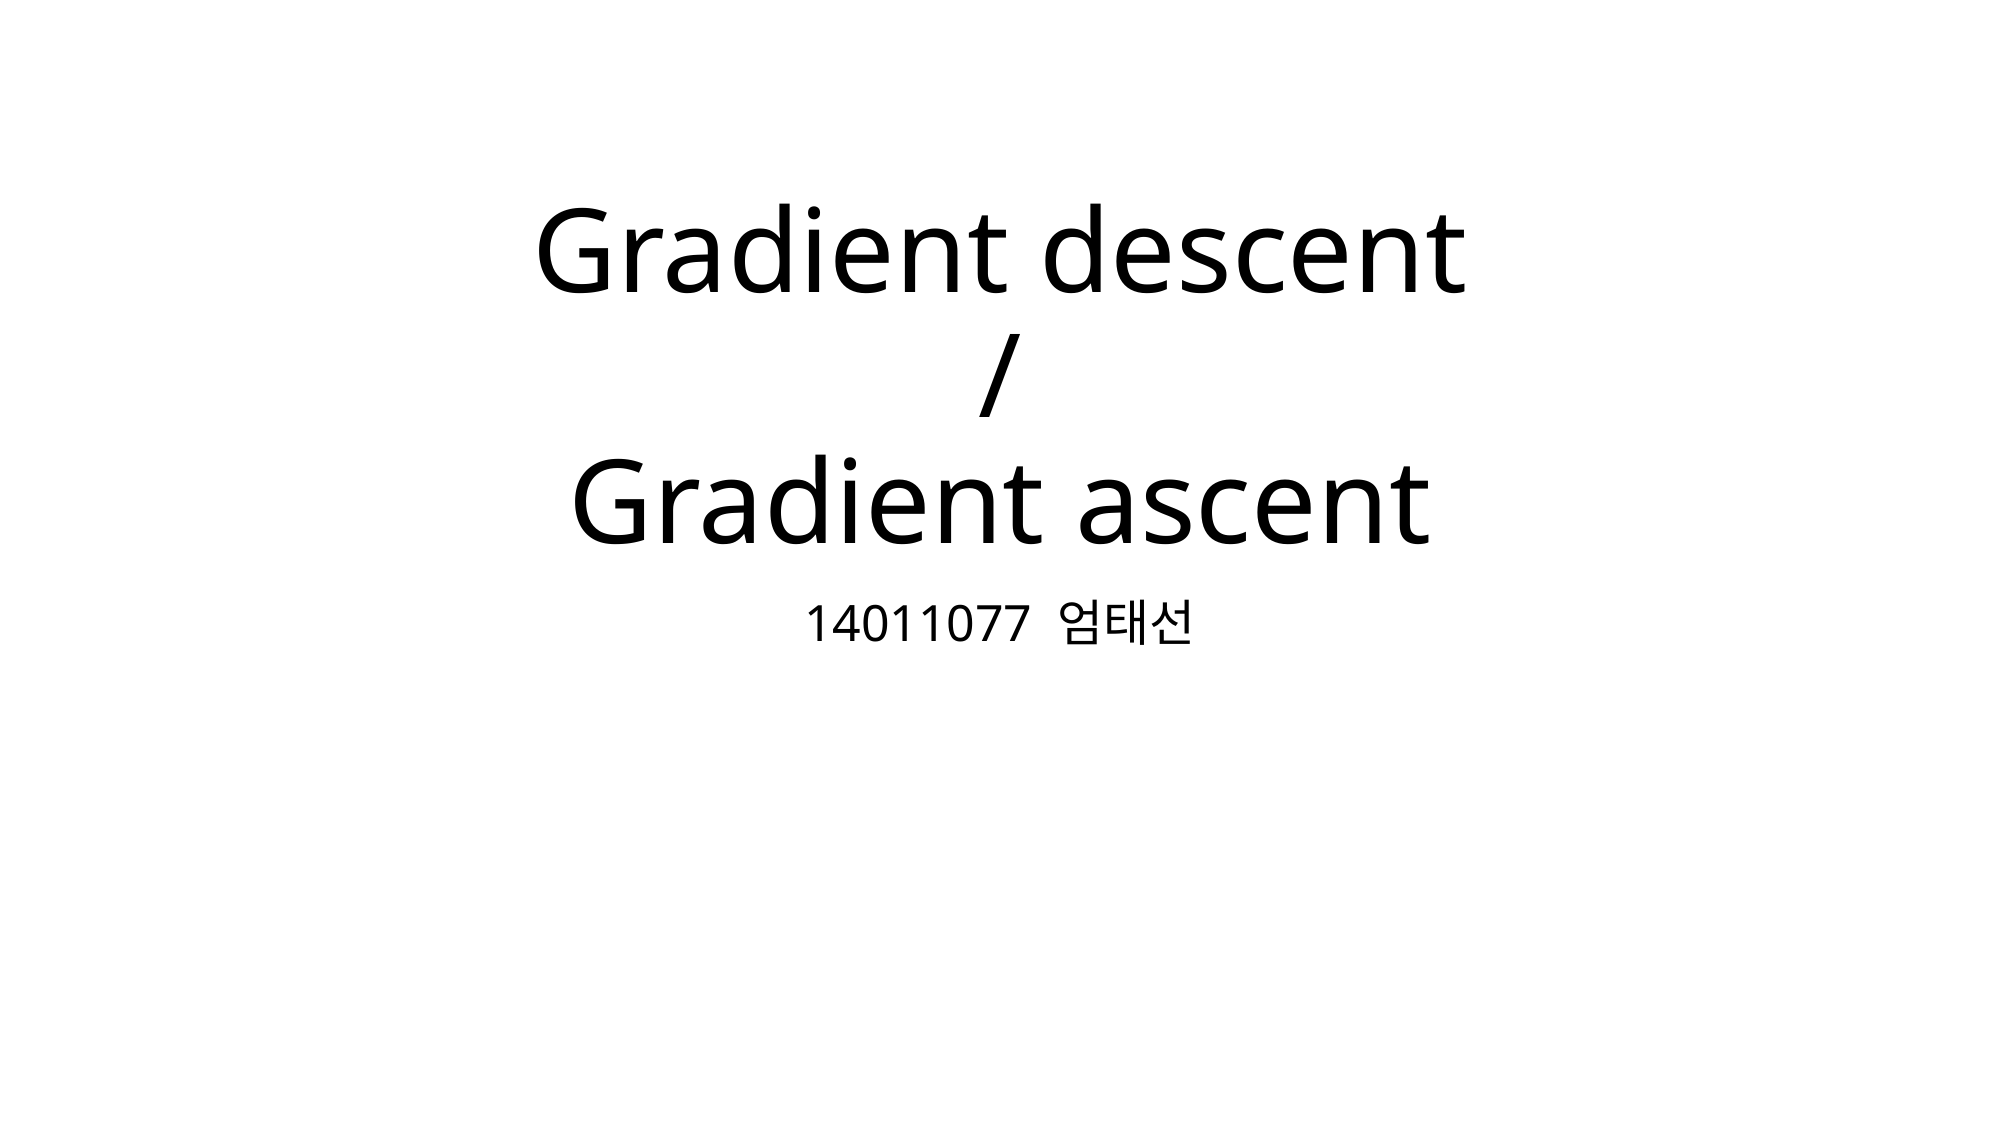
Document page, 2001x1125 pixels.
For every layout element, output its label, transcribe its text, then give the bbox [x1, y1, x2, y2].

subtitle 14011077 엄태선 [249, 590, 1750, 863]
title Gradient descent / Gradient ascent [249, 184, 1750, 576]
